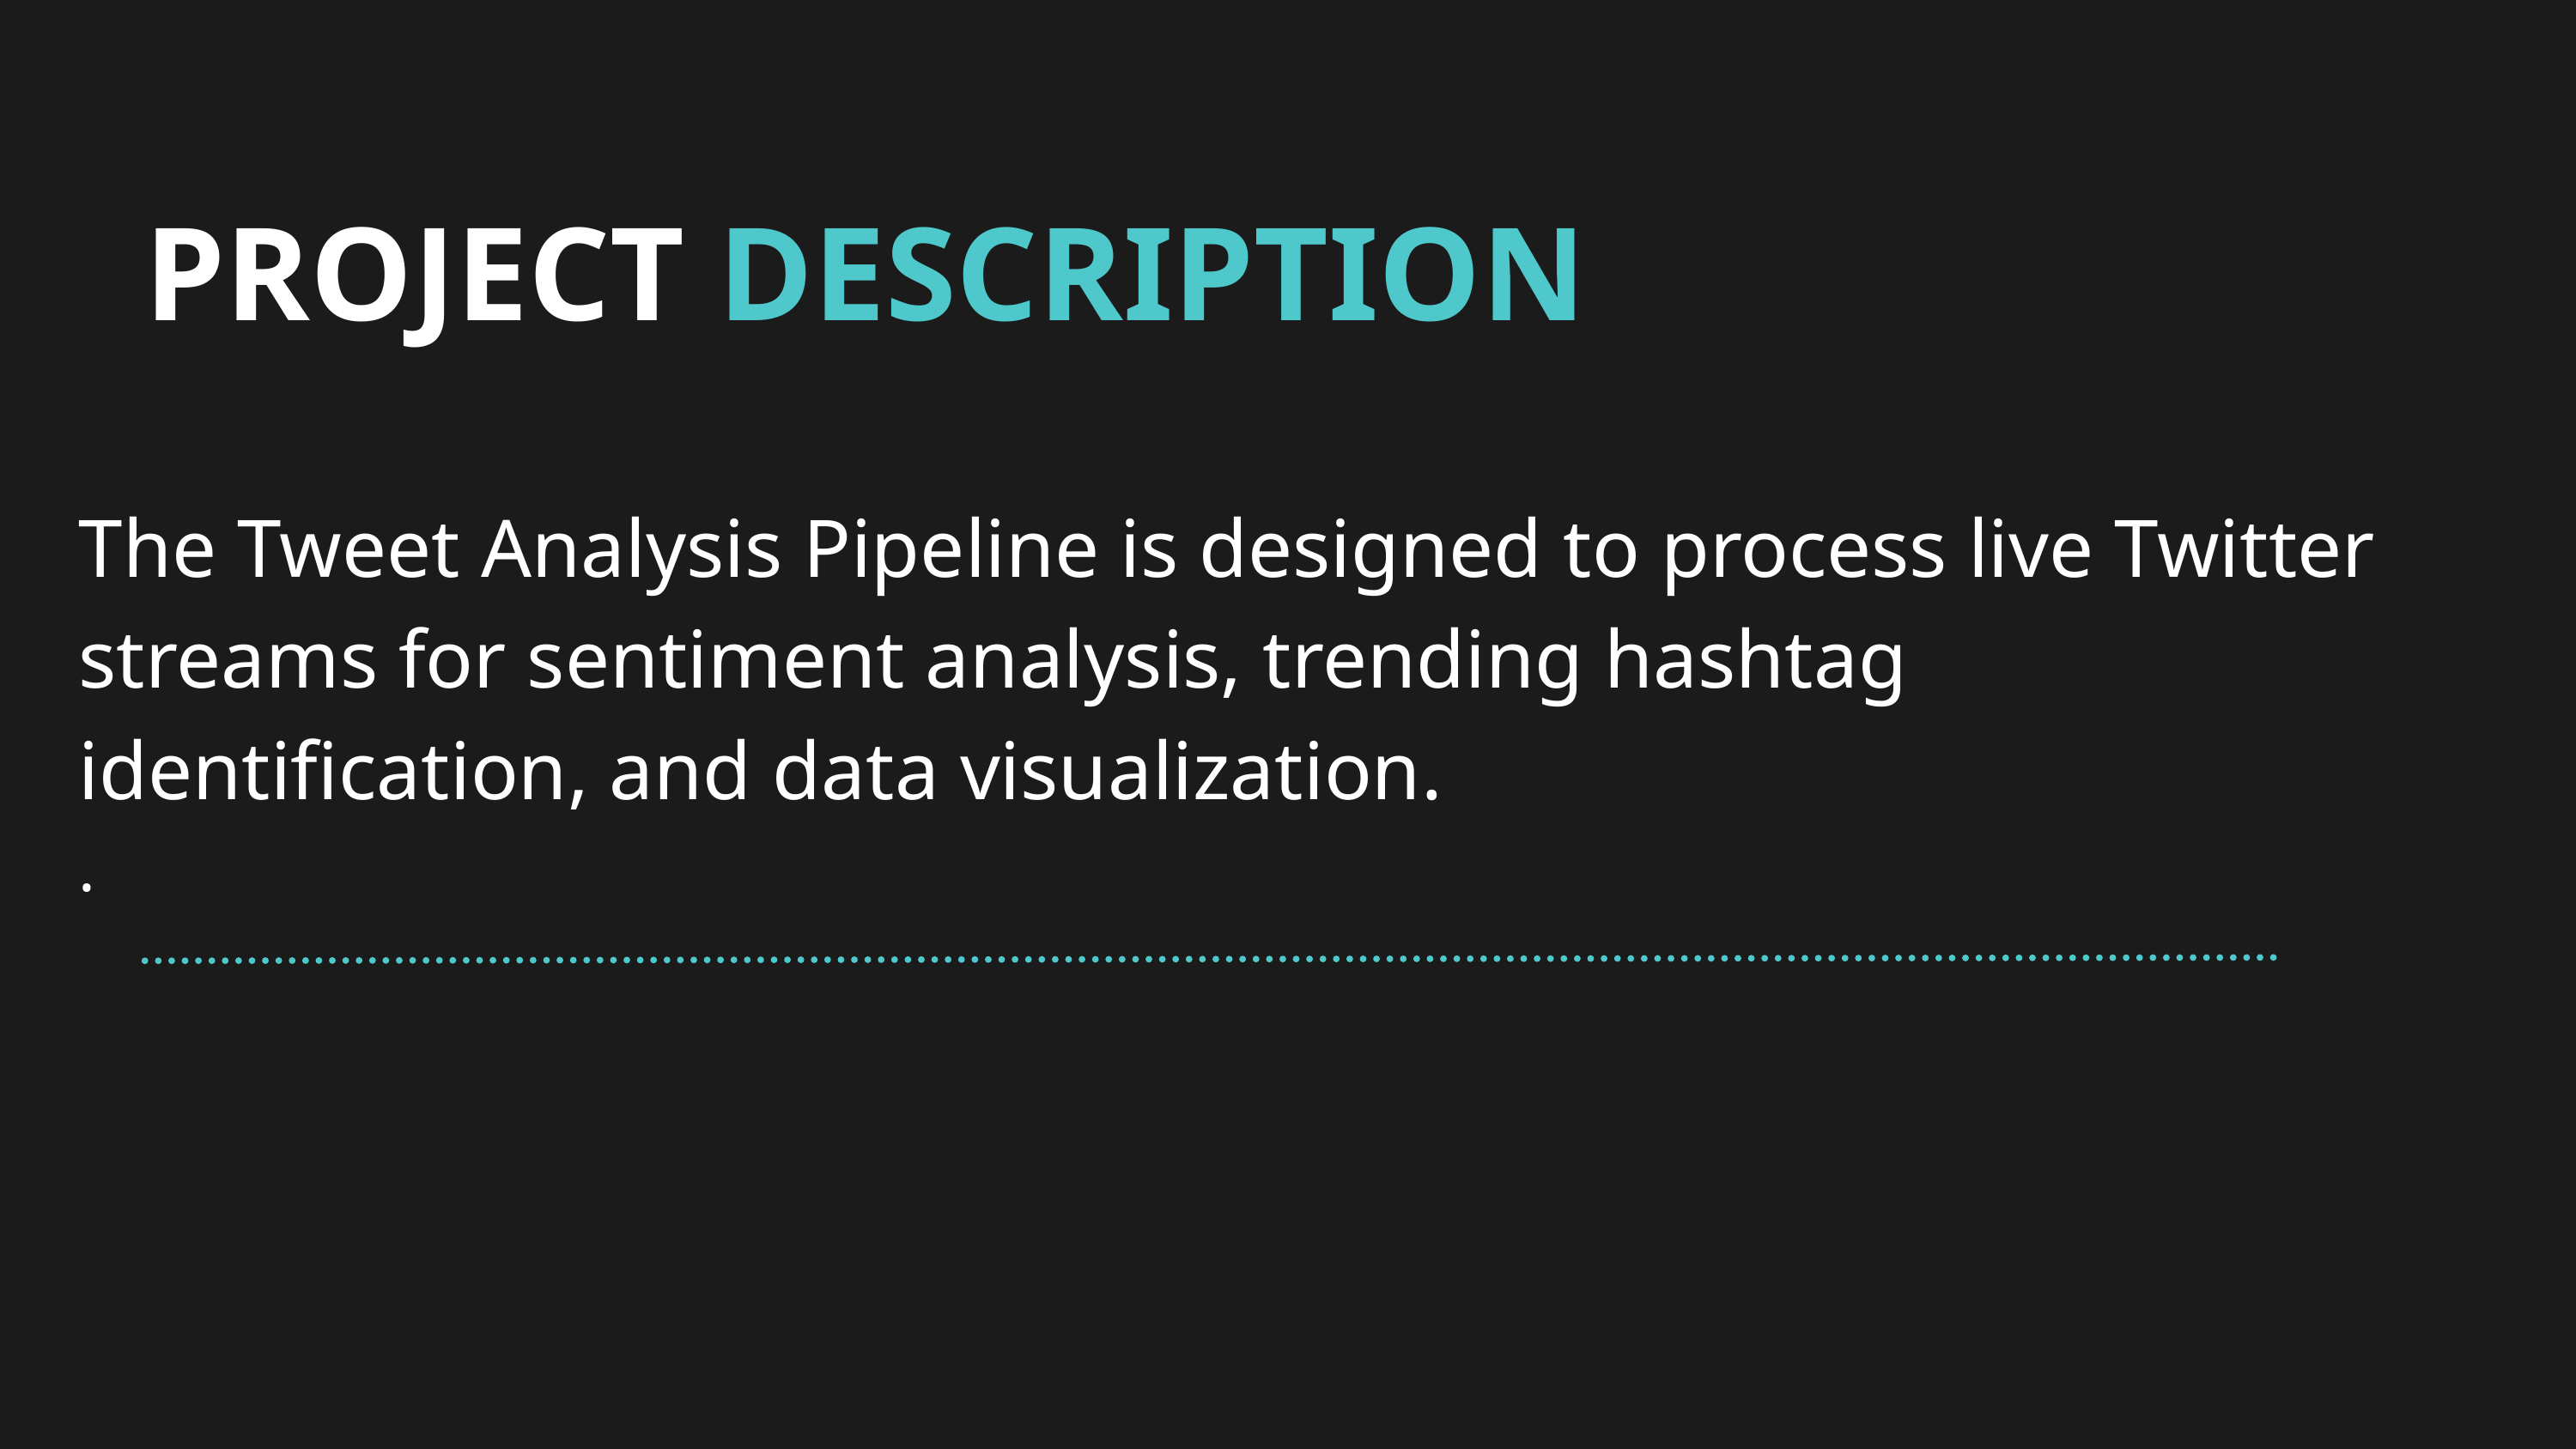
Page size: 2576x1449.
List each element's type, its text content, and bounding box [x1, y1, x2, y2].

text_box The Tweet Analysis Pipeline is designed to process live Twitter streams for sentiment analysis, trending hashtag identification, and data visualization. . [78, 481, 2432, 905]
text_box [144, 192, 2281, 442]
